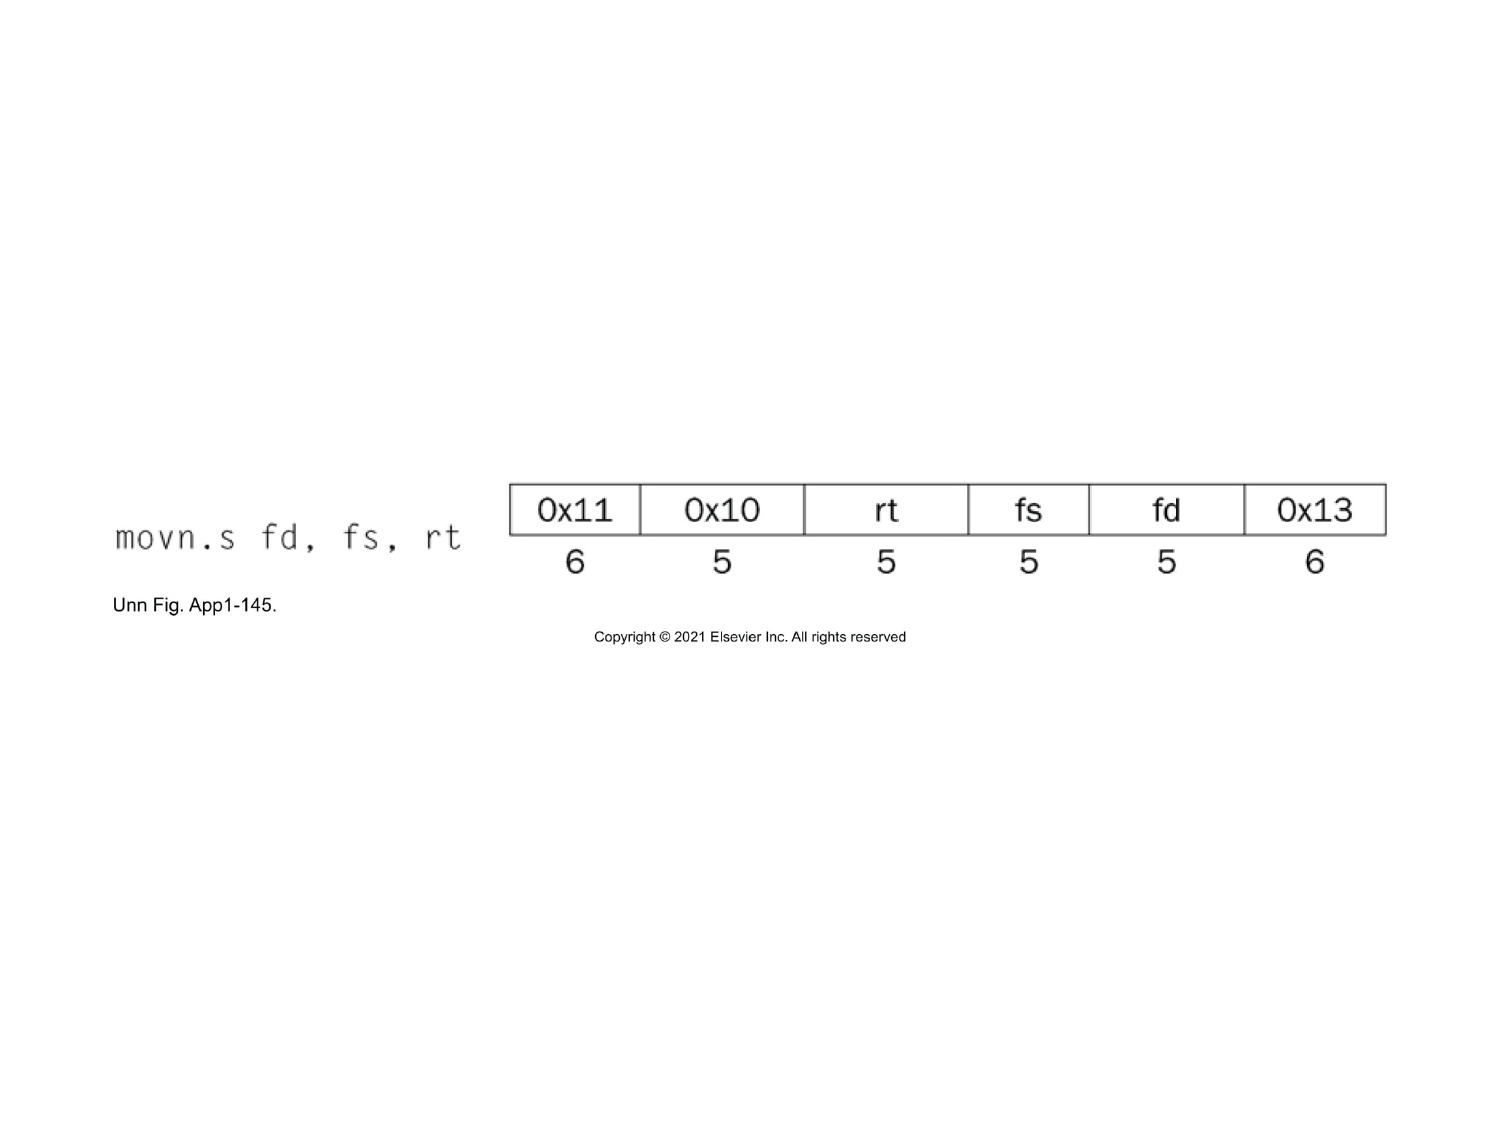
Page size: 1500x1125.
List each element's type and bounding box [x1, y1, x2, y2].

picture [112, 478, 1388, 646]
